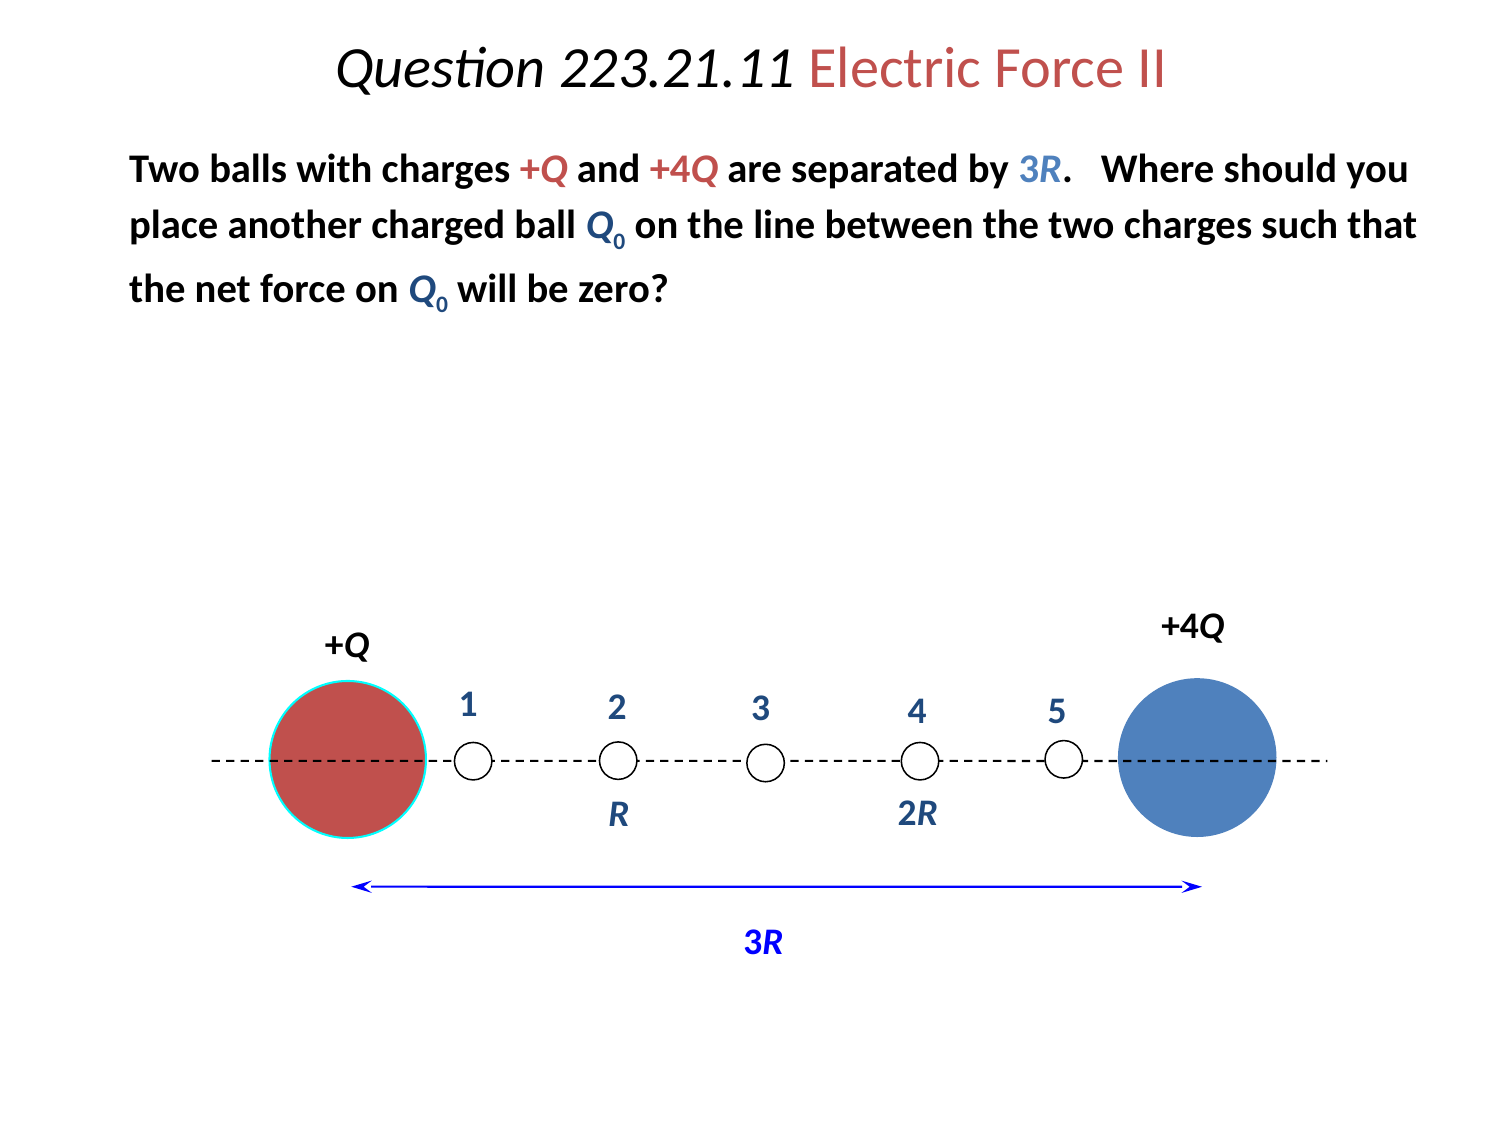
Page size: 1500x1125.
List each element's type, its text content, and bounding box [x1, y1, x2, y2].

text_box [204, 595, 1328, 973]
title Question 223.21.11 Electric Force II [153, 0, 1350, 126]
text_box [211, 598, 1328, 971]
list Two balls with charges +Q and +4Q are separated by 3R. Where should you place another charged ball Q0 on the line between the two charges such that the net force on Q0 will be zero? [56, 126, 1444, 326]
